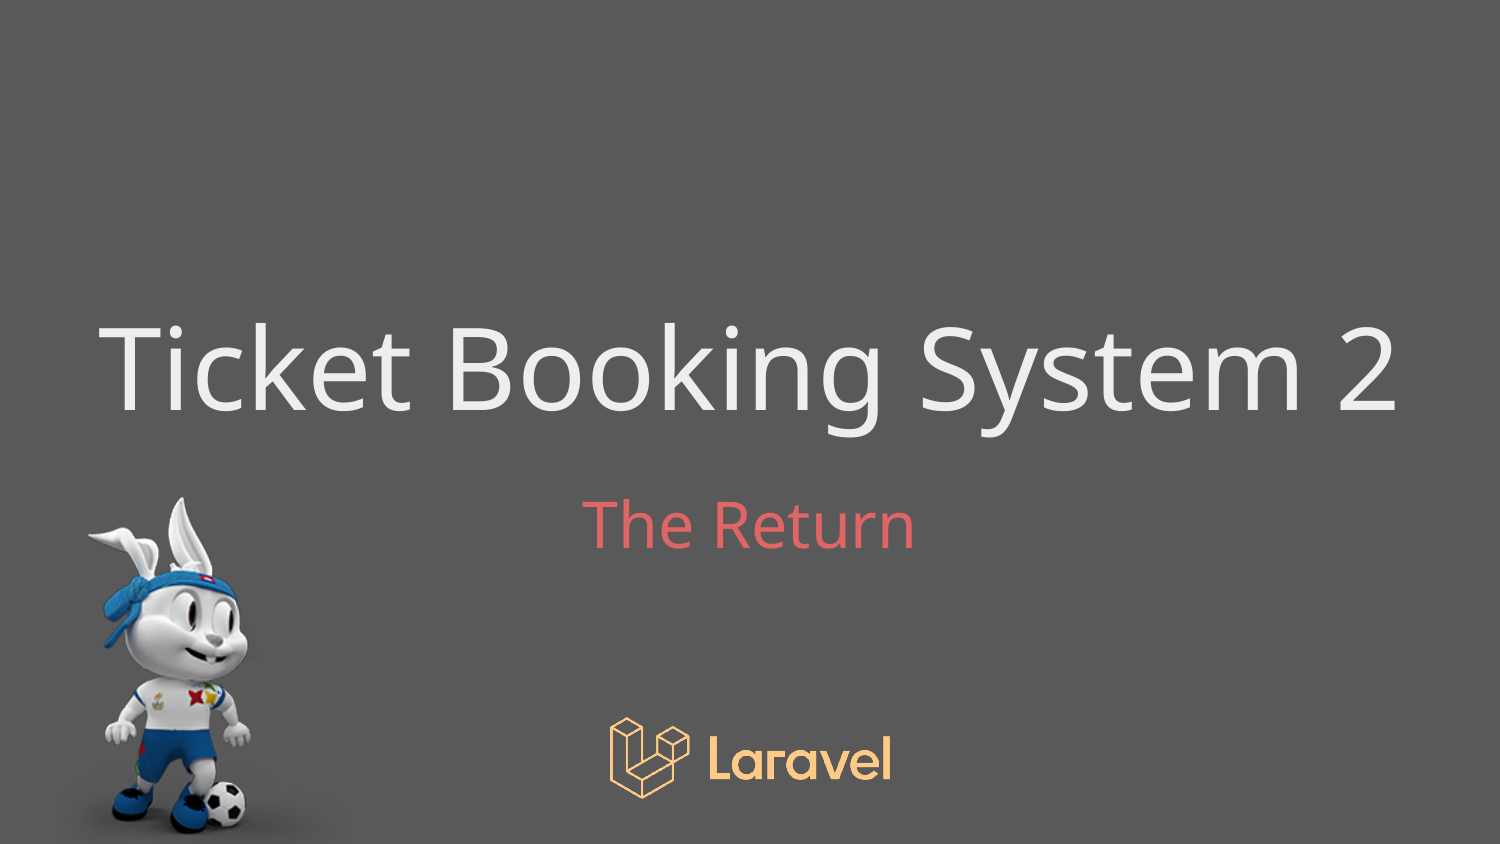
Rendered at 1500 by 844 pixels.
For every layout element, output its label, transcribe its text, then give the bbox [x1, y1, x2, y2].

subtitle The Return [51, 464, 1449, 595]
title Ticket Booking System 2 [51, 122, 1449, 459]
picture [0, 489, 355, 844]
picture [610, 717, 890, 799]
